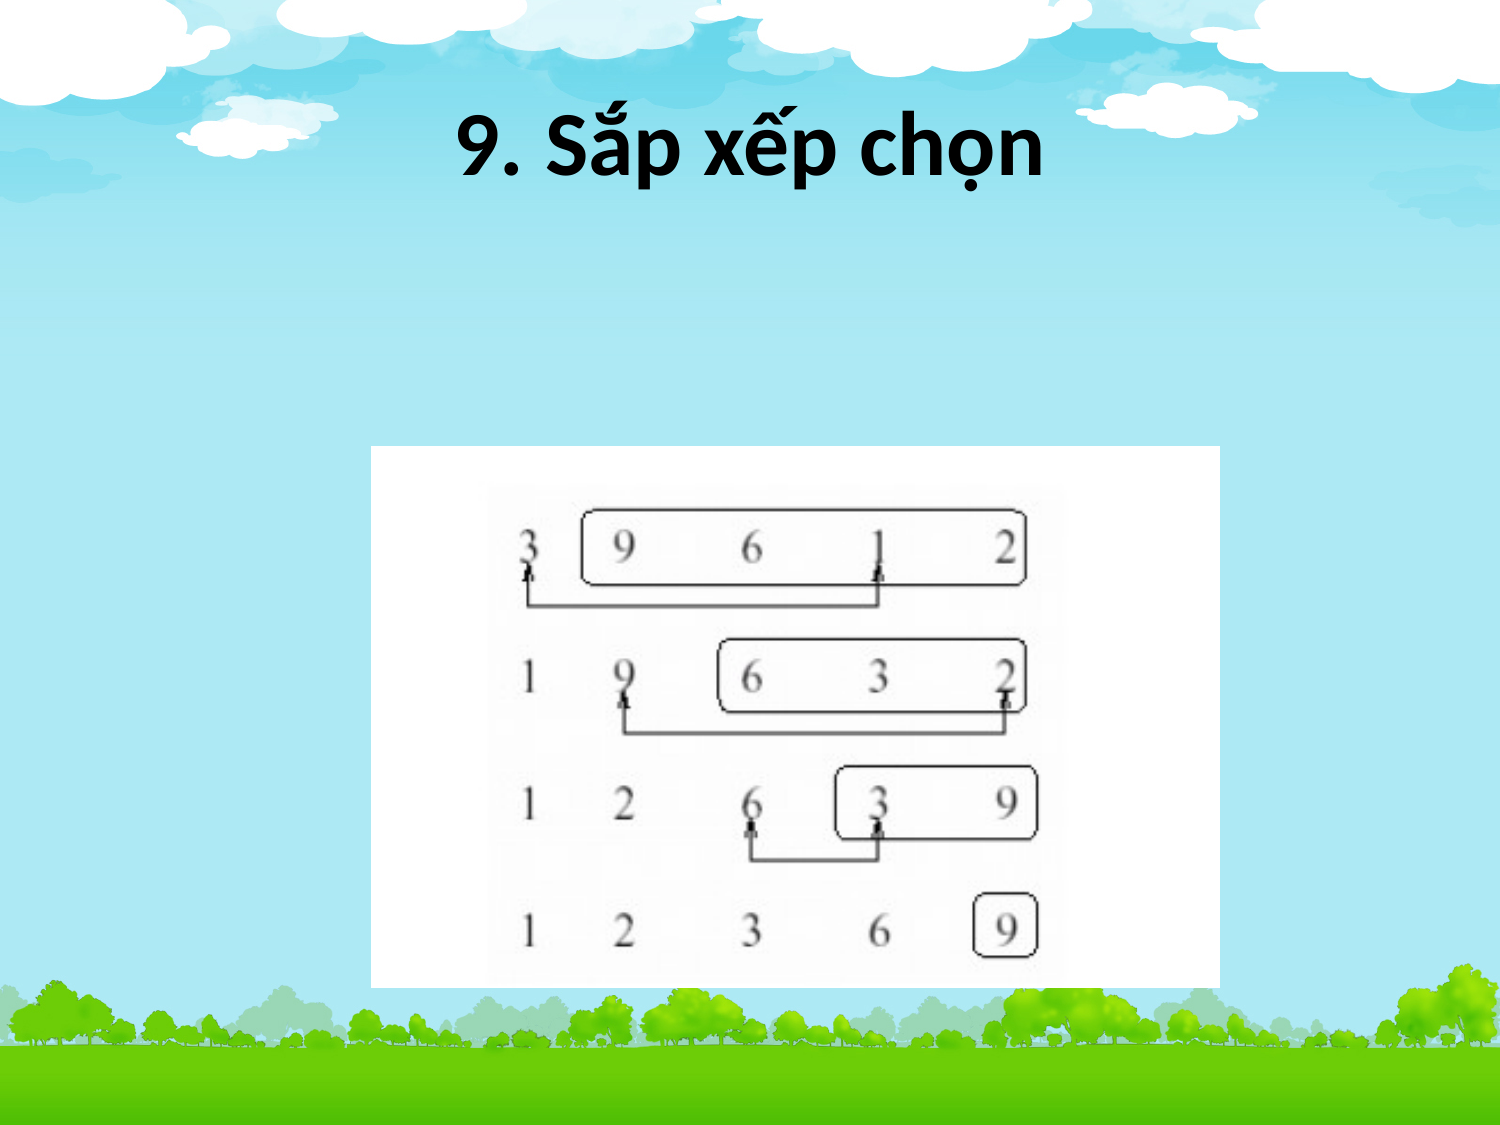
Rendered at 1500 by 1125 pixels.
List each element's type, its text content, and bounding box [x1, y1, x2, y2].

title 9. Sắp xếp chọn [75, 45, 1425, 233]
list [371, 446, 1220, 988]
picture [0, 0, 1500, 1125]
